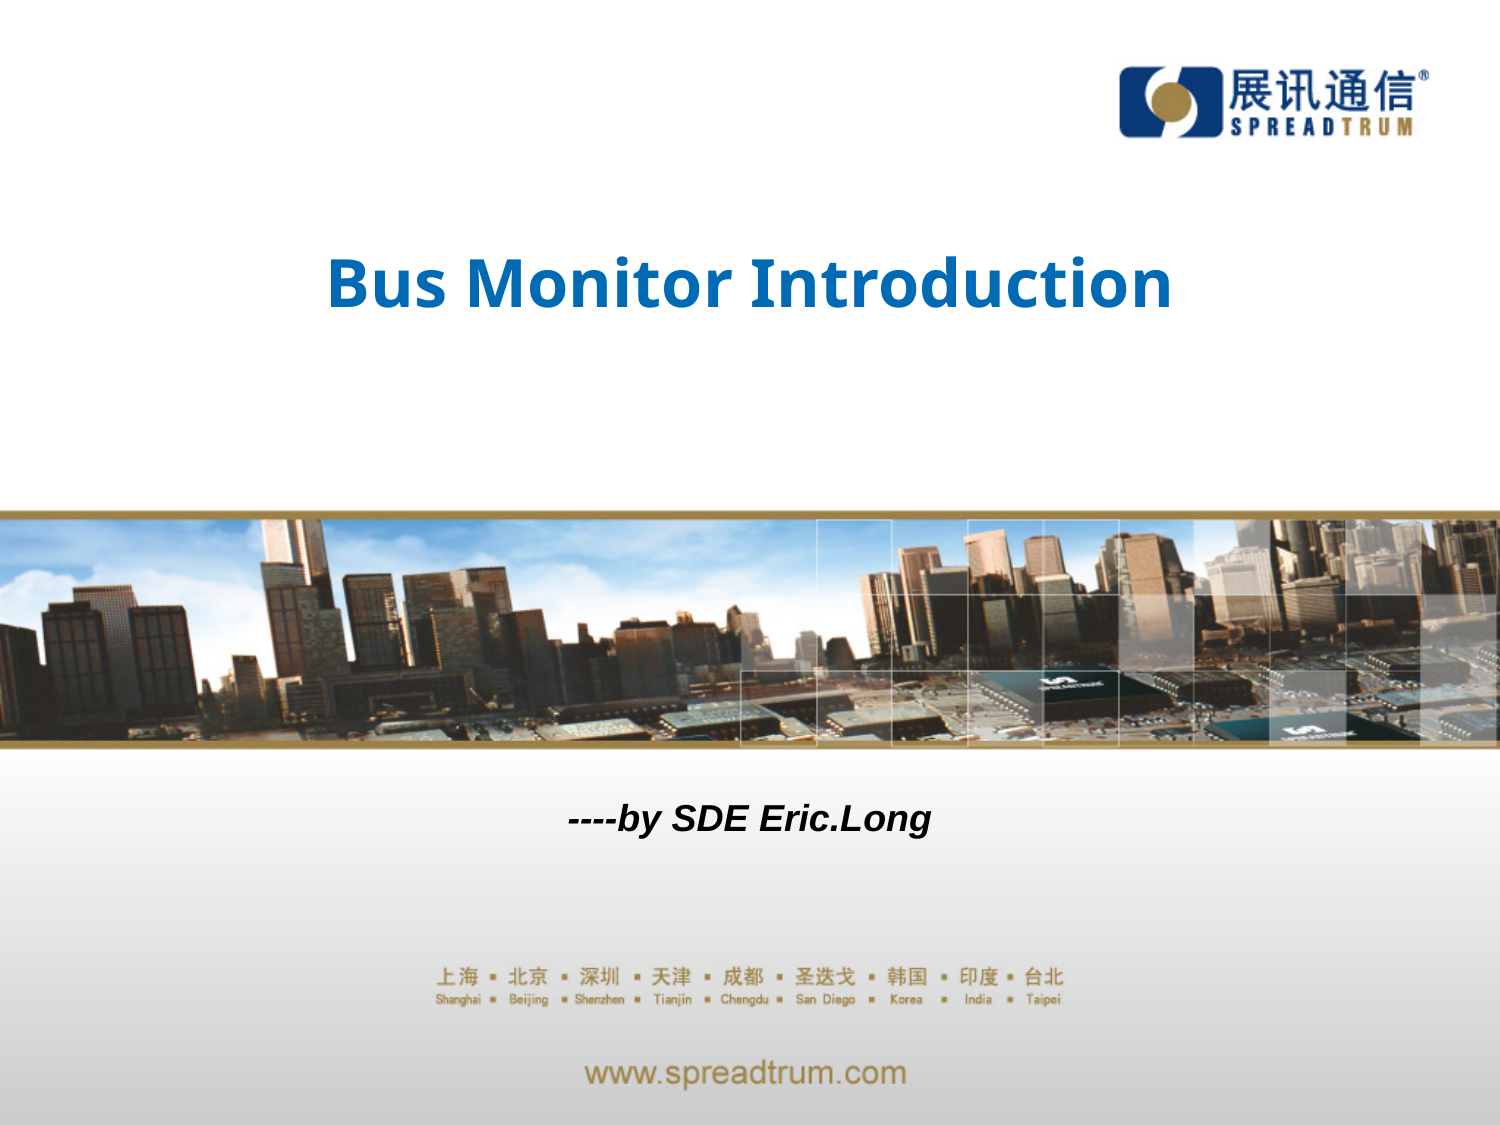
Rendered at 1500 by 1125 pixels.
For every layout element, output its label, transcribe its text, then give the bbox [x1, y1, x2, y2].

list ----by SDE Eric.Long [0, 786, 1500, 937]
picture [0, 937, 1500, 1125]
picture [0, 0, 1500, 233]
title Bus Monitor Introduction [0, 233, 1500, 421]
picture [0, 421, 1500, 786]
